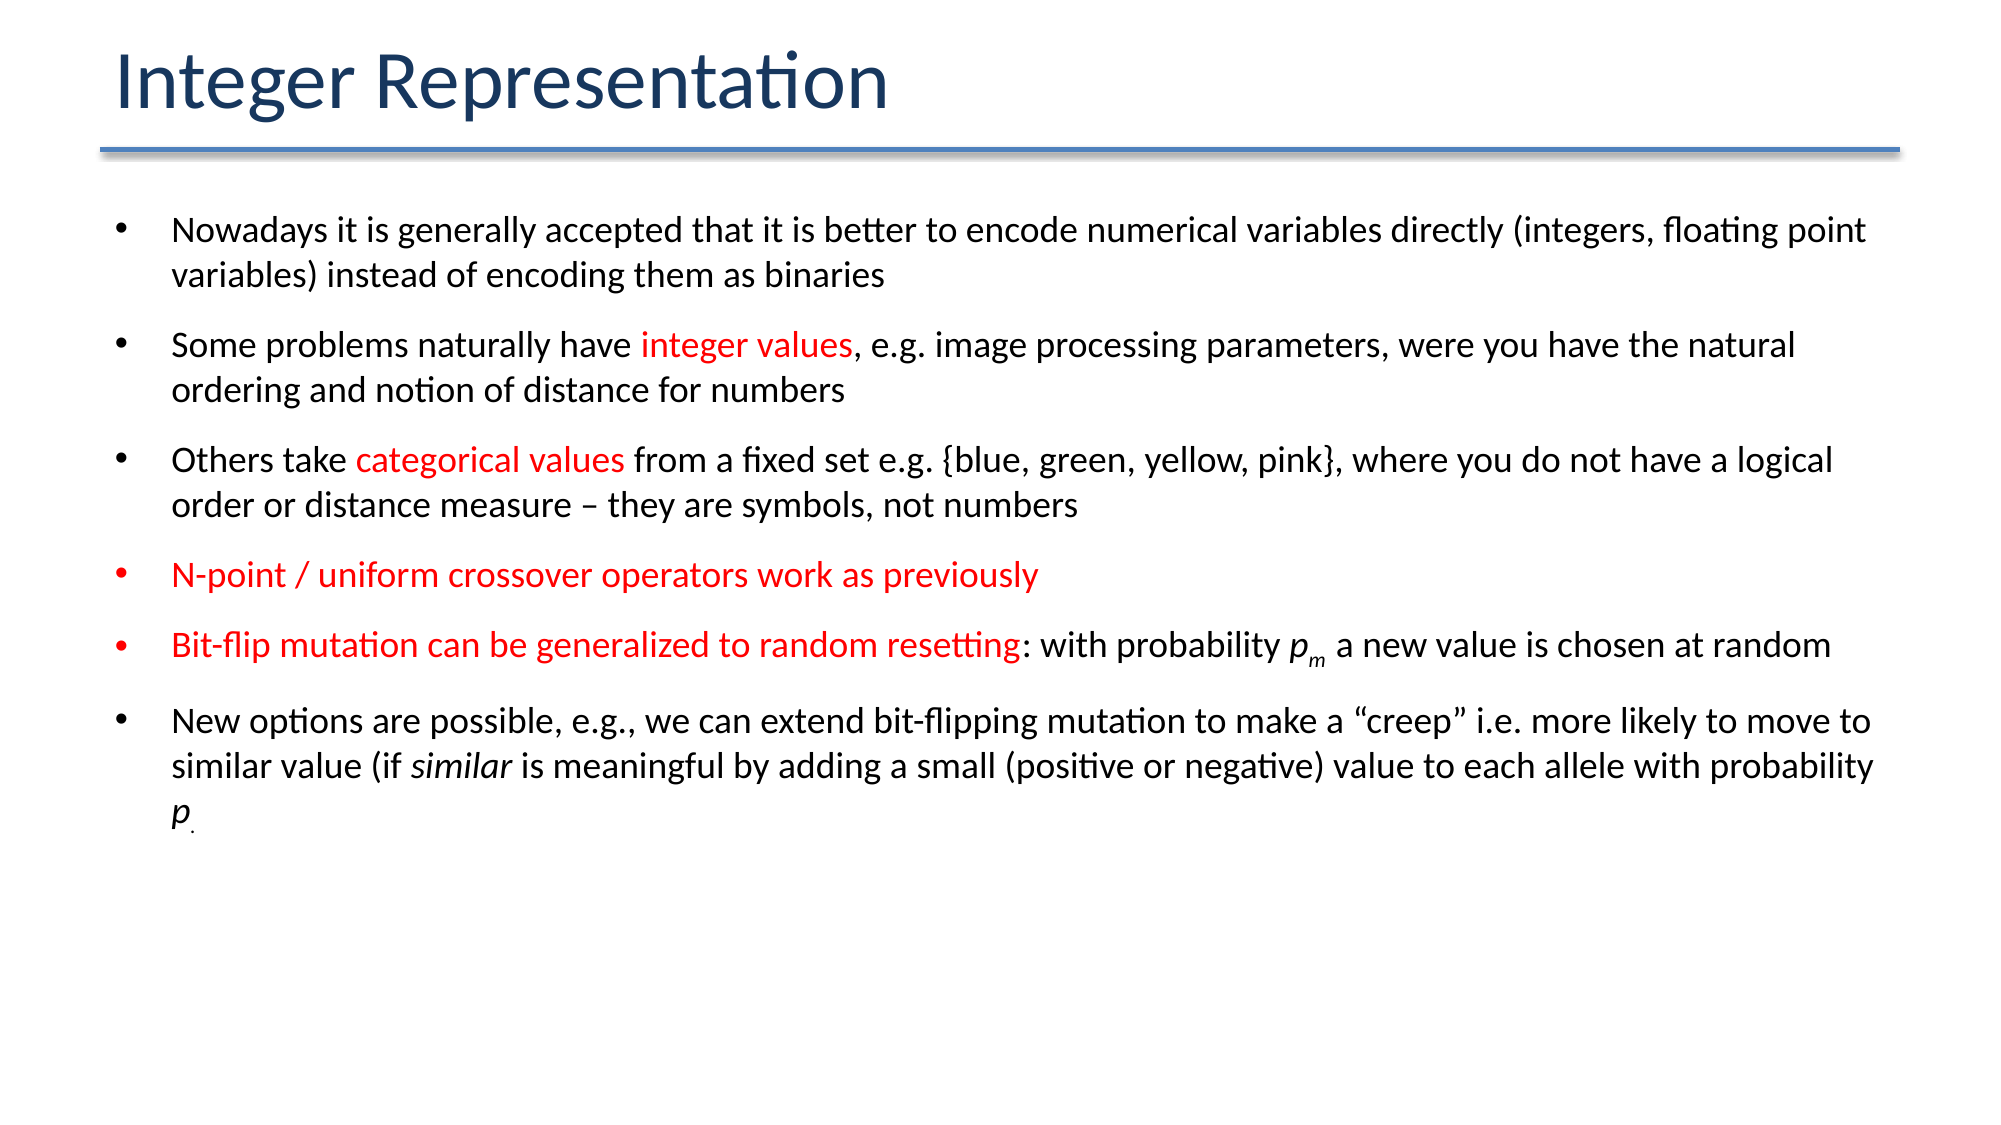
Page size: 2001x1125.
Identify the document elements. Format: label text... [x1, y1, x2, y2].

list Nowadays it is generally accepted that it is better to encode numerical variables directly (integers, floating point variables) instead of encoding them as binaries Some problems naturally have integer values, e.g. image processing parameters, were you have the natural ordering and notion of distance for numbers Others take categorical values from a fixed set e.g. {blue, green, yellow, pink}, where you do not have a logical order or distance measure – they are symbols, not numbers N-point / uniform crossover operators work as previously Bit-flip mutation can be generalized to random resetting: with probability pm a new value is chosen at random New options are possible, e.g., we can extend bit-flipping mutation to make a “creep” i.e. more likely to move to similar value (if similar is meaningful by adding a small (positive or negative) value to each allele with probability p. [99, 197, 1900, 995]
title Integer Representation [99, 3, 1900, 147]
